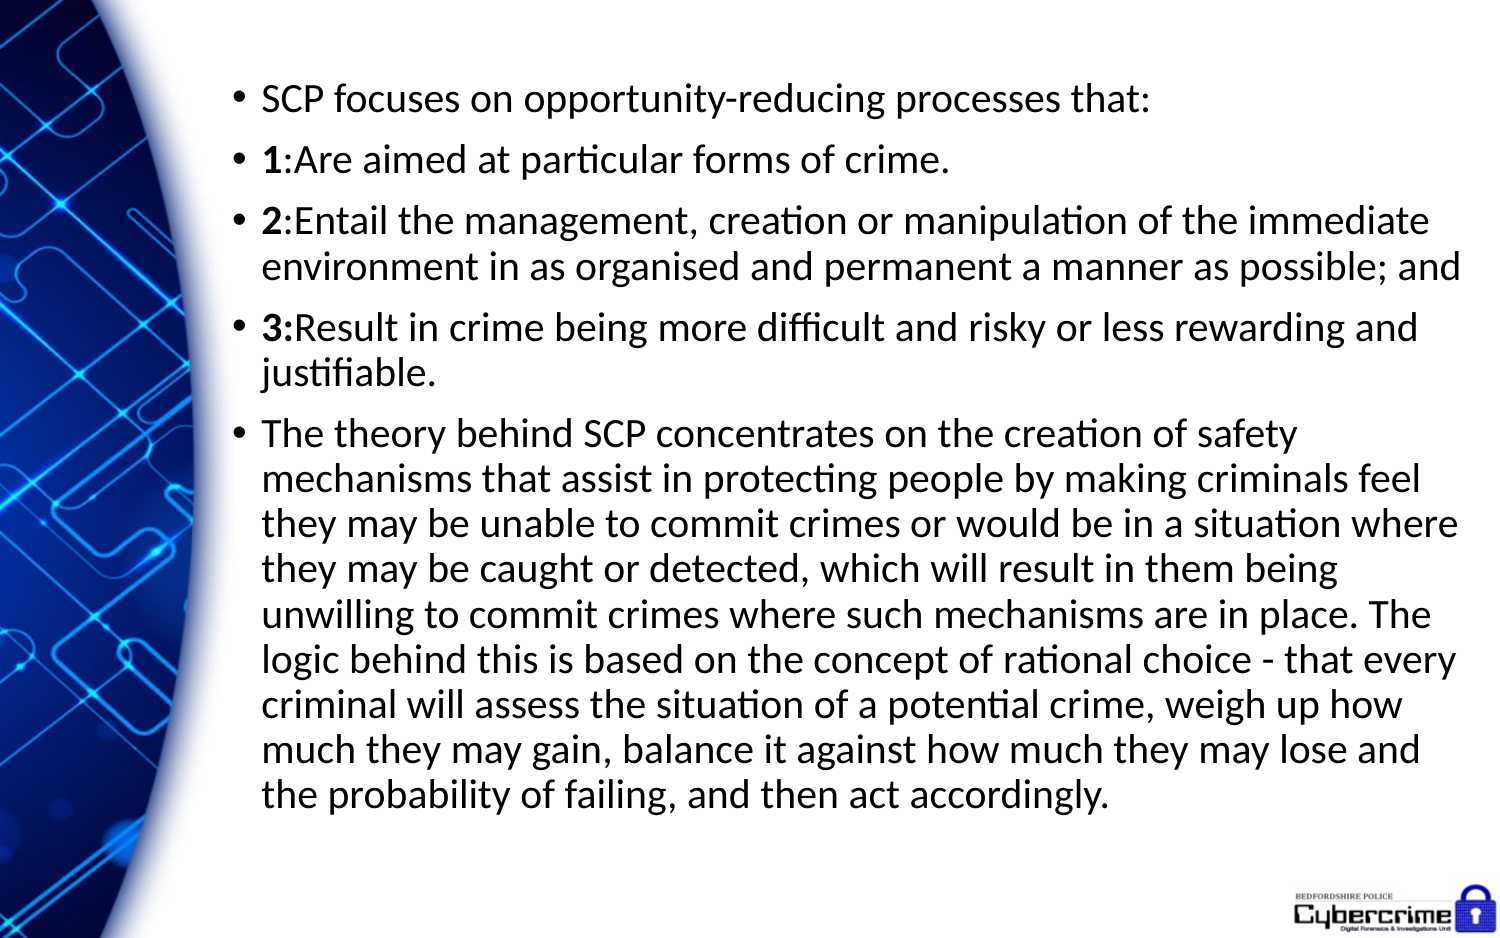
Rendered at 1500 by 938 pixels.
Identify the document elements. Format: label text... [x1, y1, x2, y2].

picture [0, 0, 1500, 938]
list SCP focuses on opportunity-reducing processes that: 1:Are aimed at particular forms of crime. 2:Entail the management, creation or manipulation of the immediate environment in as organised and permanent a manner as possible; and 3:Result in crime being more difficult and risky or less rewarding and justifiable. The theory behind SCP concentrates on the creation of safety mechanisms that assist in protecting people by making criminals feel they may be unable to commit crimes or would be in a situation where they may be caught or detected, which will result in them being unwilling to commit crimes where such mechanisms are in place. The logic behind this is based on the concept of rational choice - that every criminal will assess the situation of a potential crime, weigh up how much they may gain, balance it against how much they may lose and the probability of failing, and then act accordingly. [220, 70, 1479, 870]
